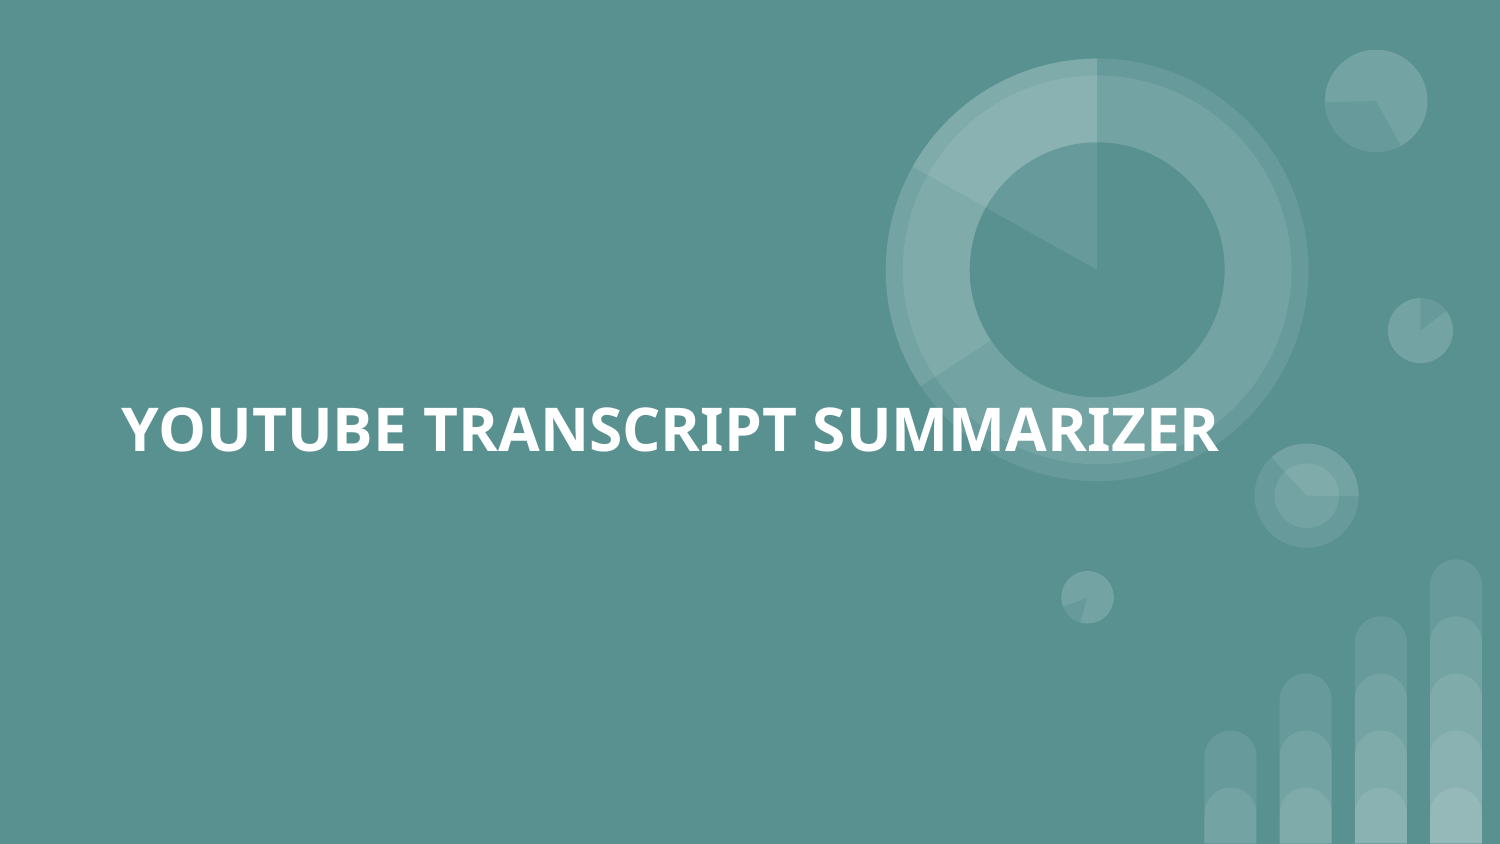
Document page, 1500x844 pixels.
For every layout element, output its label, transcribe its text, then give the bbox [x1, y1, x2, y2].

text_box YOUTUBE TRANSCRIPT SUMMARIZER [106, 375, 1393, 508]
